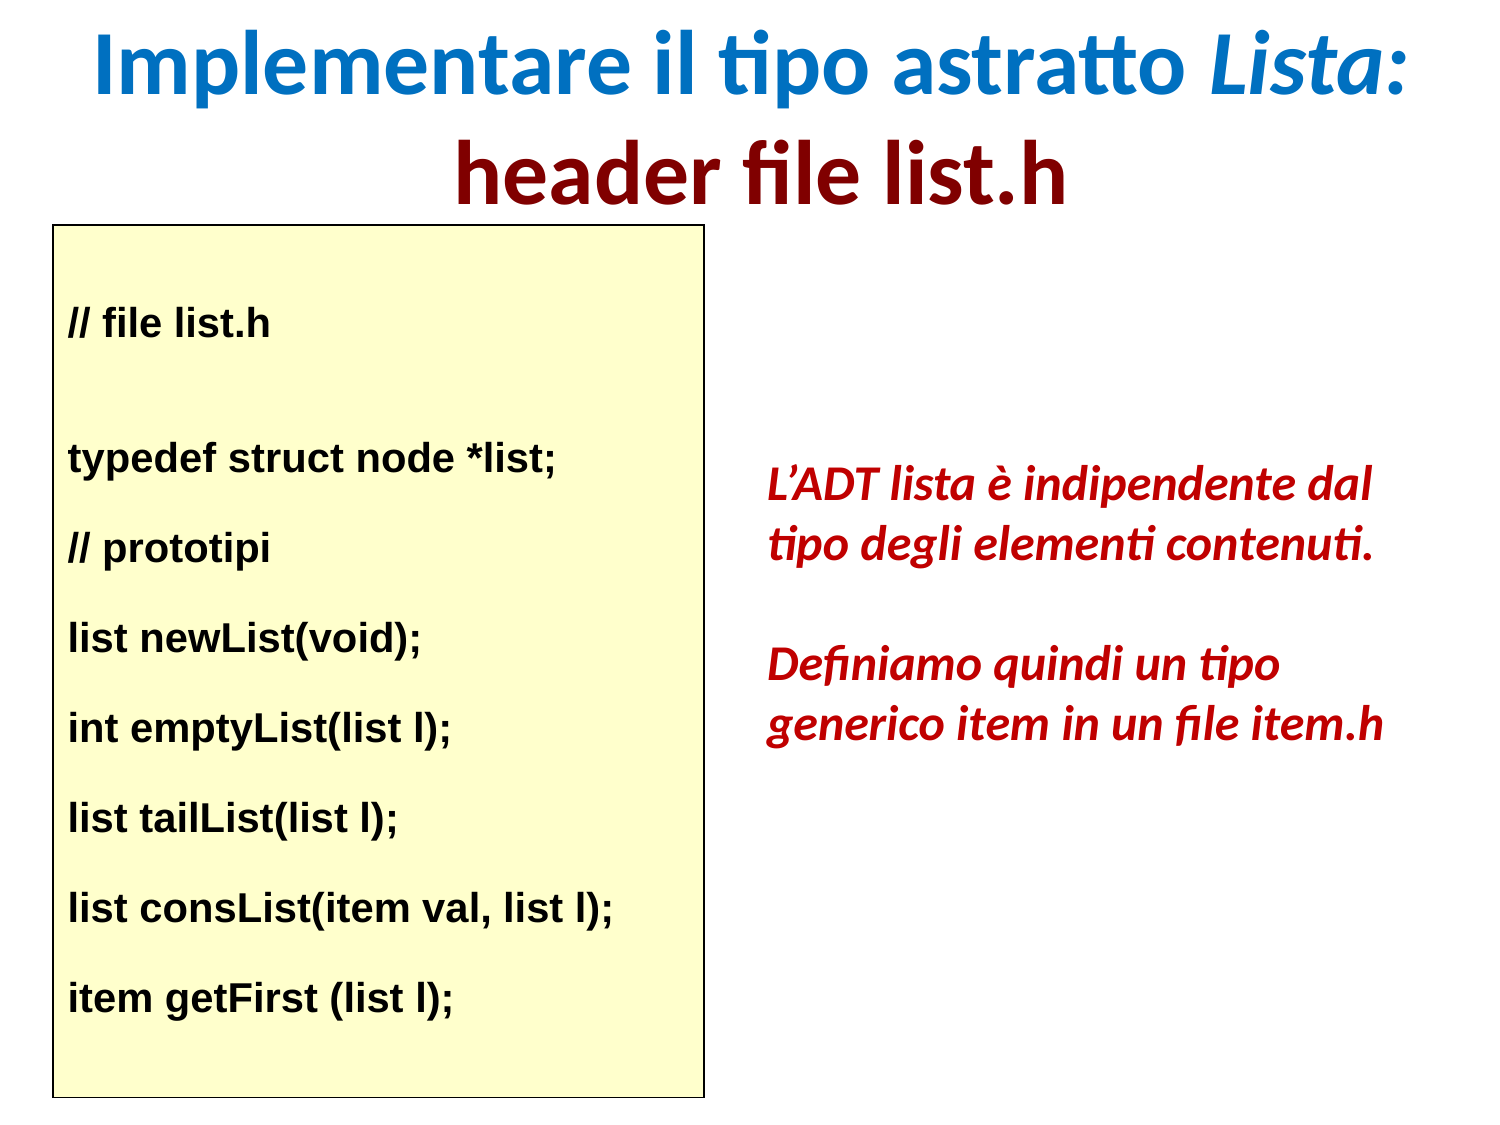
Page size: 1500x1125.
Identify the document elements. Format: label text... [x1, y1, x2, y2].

text_box // file list.h typedef struct node *list; // prototipi list newList(void); int emptyList(list l); list tailList(list l); list consList(item val, list l); item getFirst (list l); [52, 224, 705, 1098]
title Implementare il tipo astratto Lista: header file list.h [43, 0, 1479, 225]
text_box L’ADT lista è indipendente dal tipo degli elementi contenuti. Definiamo quindi un tipo generico item in un file item.h [752, 442, 1479, 758]
